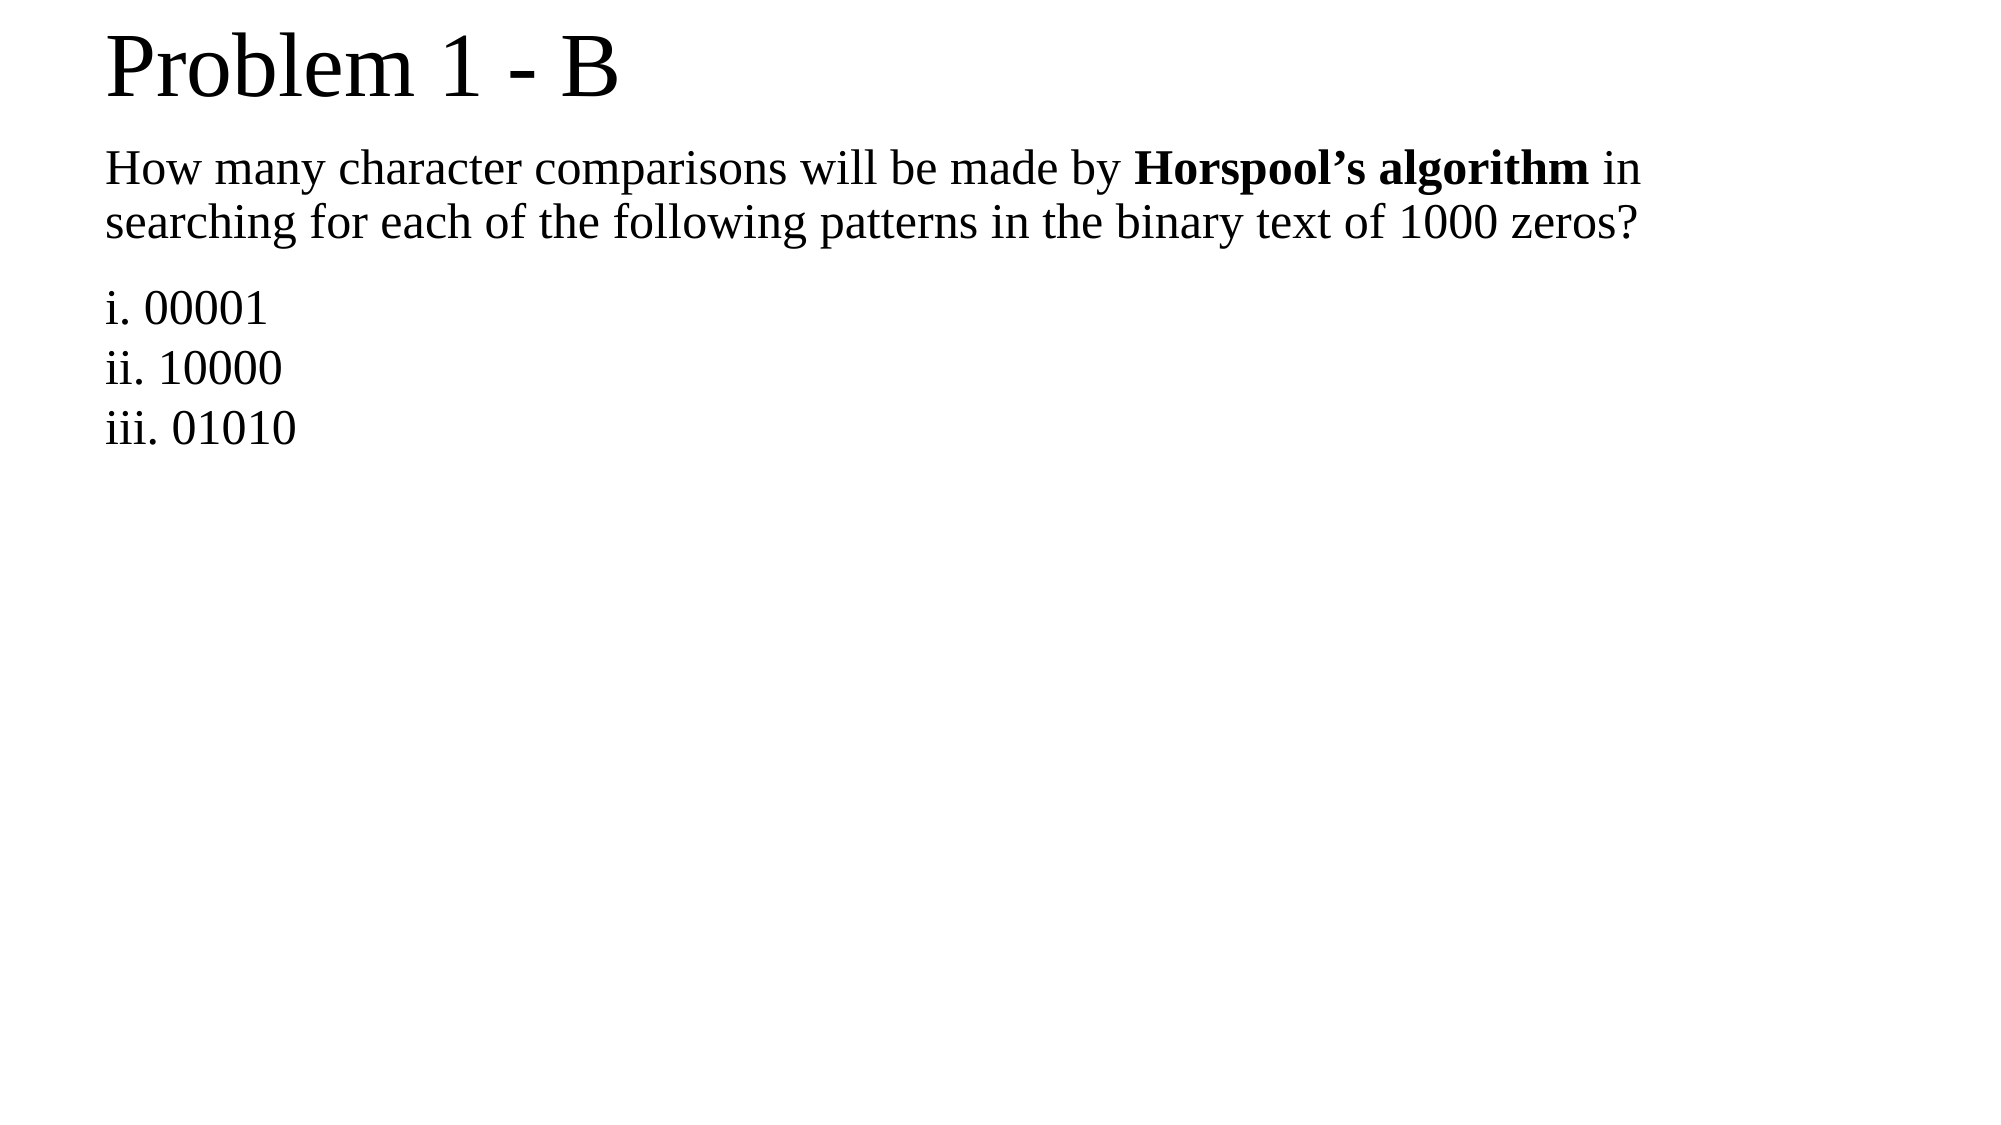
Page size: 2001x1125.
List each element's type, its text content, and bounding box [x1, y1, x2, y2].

title Problem 1 - B [90, 0, 1639, 133]
list How many character comparisons will be made by Horspool’s algorithm in searching for each of the following patterns in the binary text of 1000 zeros? [90, 133, 1816, 933]
text_box i. 00001 ii. 10000 iii. 01010 [90, 267, 1091, 522]
